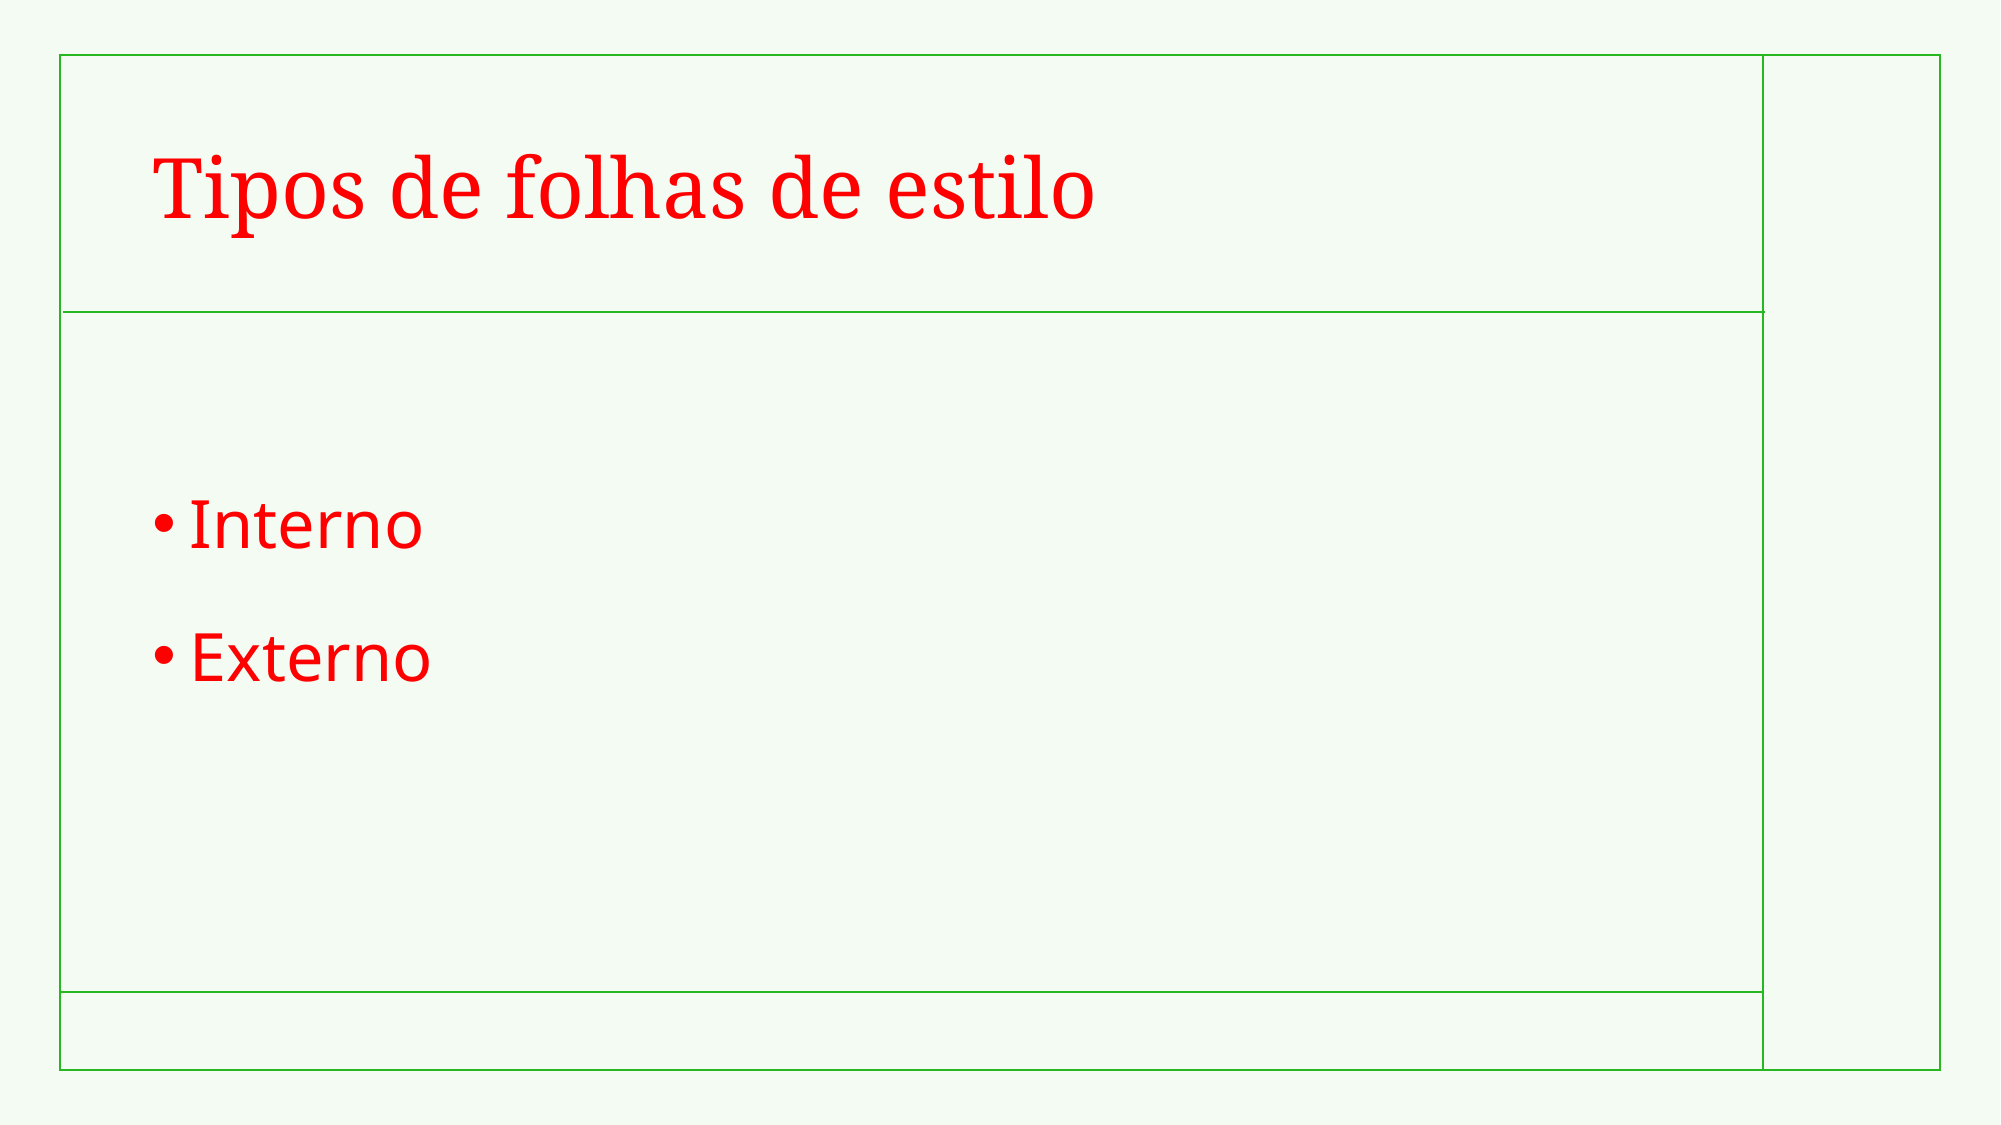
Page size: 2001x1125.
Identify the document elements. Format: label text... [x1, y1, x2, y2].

list Interno Externo [137, 442, 1701, 777]
title Tipos de folhas de estilo [137, 89, 1701, 294]
